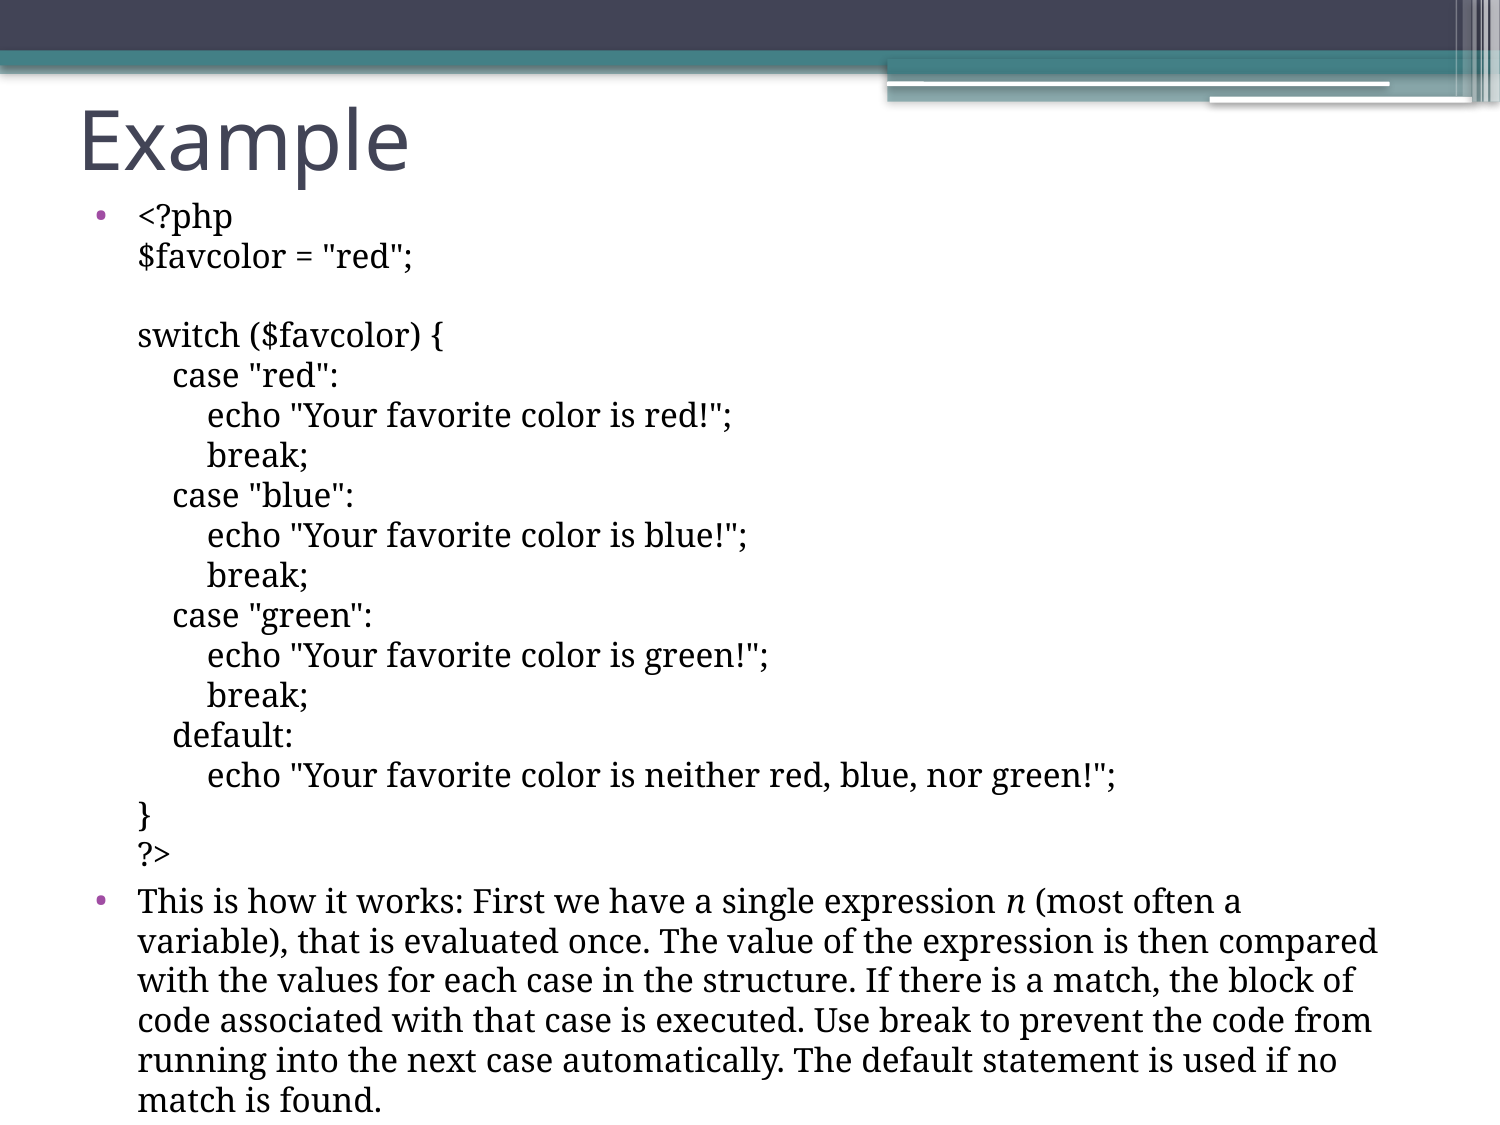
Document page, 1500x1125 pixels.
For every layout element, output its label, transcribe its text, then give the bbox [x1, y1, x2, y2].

list <?php $favcolor = "red"; switch ($favcolor) { case "red": echo "Your favorite color is red!"; break; case "blue": echo "Your favorite color is blue!"; break; case "green": echo "Your favorite color is green!"; break; default: echo "Your favorite color is neither red, blue, nor green!"; } ?> This is how it works: First we have a single expression n (most often a variable), that is evaluated once. The value of the expression is then compared with the values for each case in the structure. If there is a match, the block of code associated with that case is executed. Use break to prevent the code from running into the next case automatically. The default statement is used if no match is found. [62, 187, 1413, 897]
title Example [62, 50, 1413, 187]
